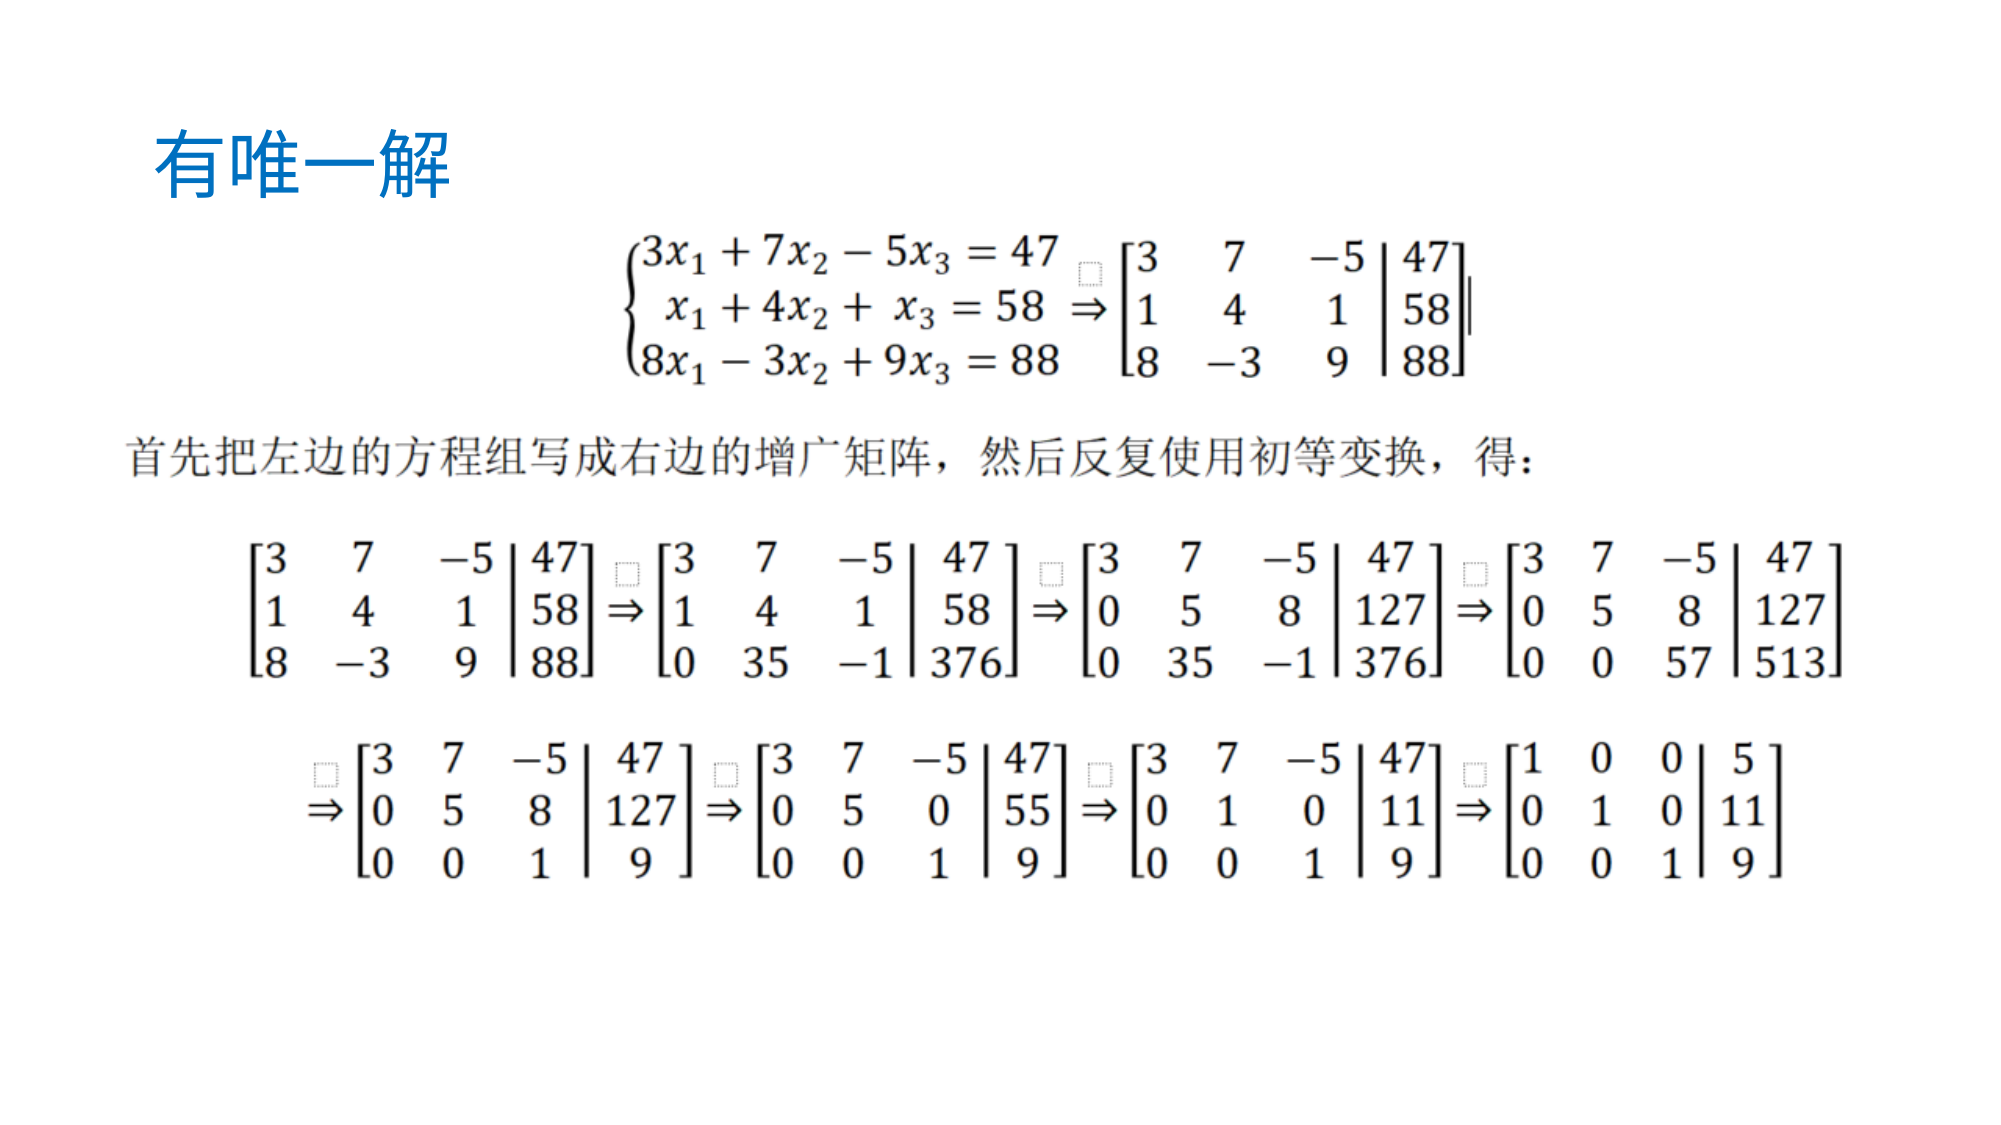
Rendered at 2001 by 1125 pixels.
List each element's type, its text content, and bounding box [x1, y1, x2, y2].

picture [122, 209, 1878, 916]
title 有唯一解 [137, 59, 1863, 209]
